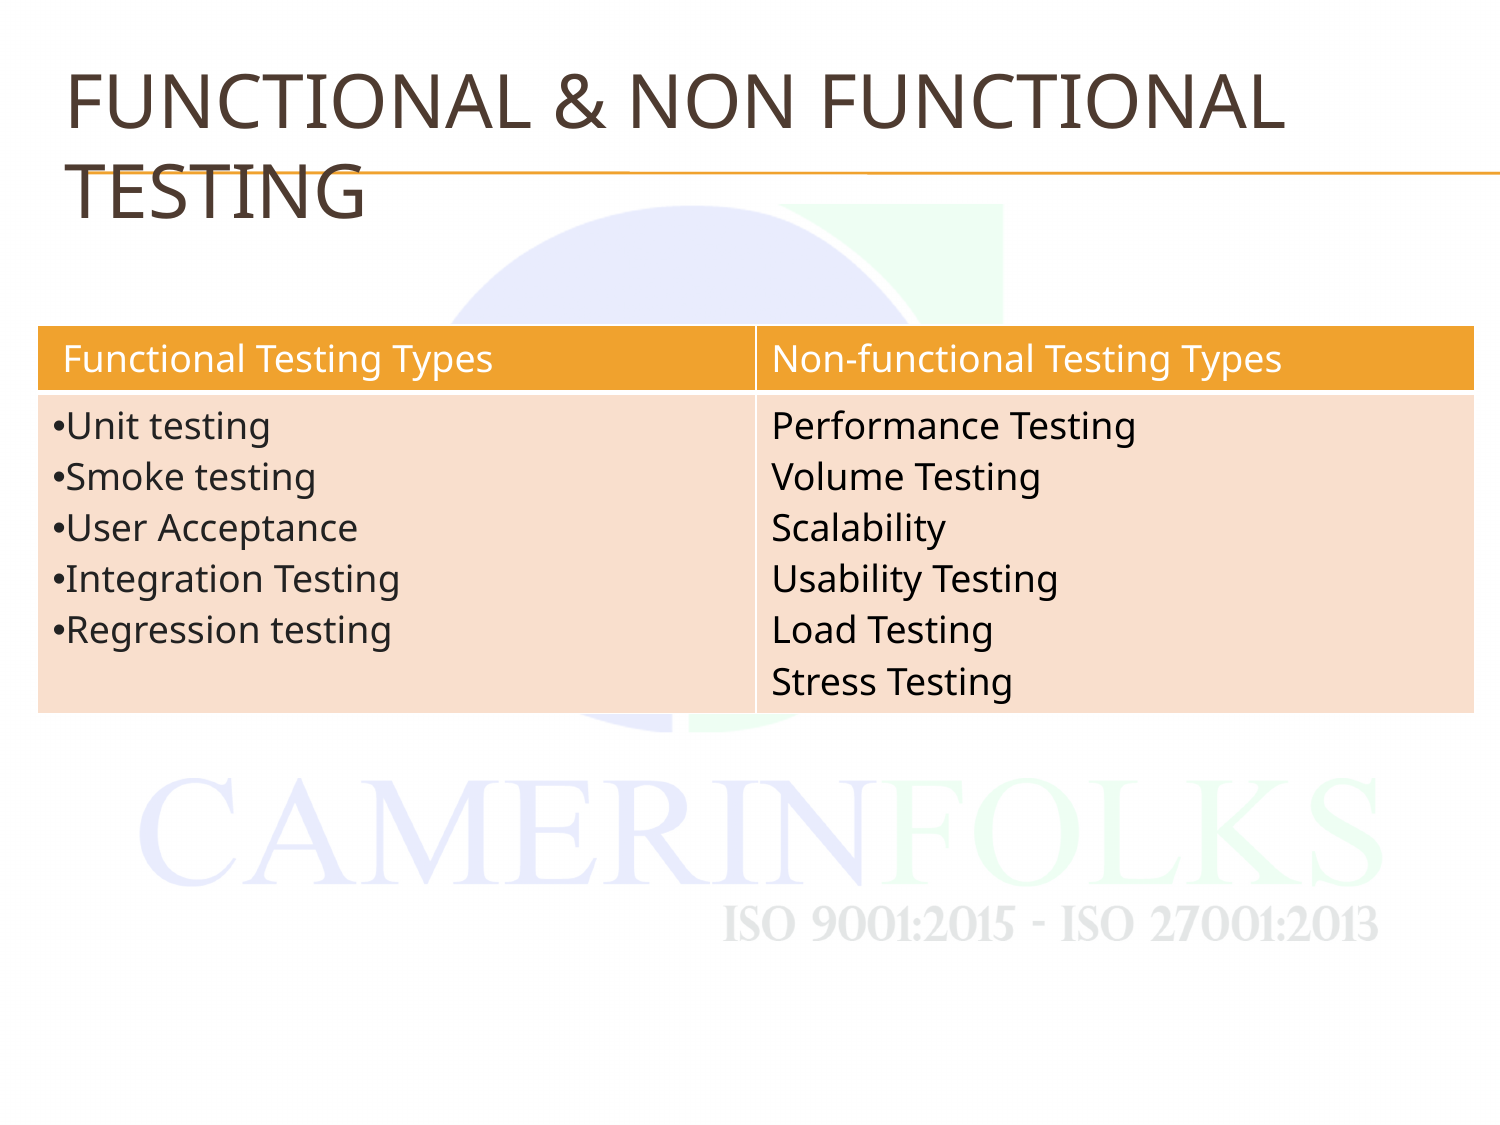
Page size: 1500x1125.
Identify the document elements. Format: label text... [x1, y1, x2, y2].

title Functional & non functional testing [50, 75, 1475, 213]
table_header Functional Testing Types [38, 326, 755, 390]
table_cell Unit testing Smoke testing User Acceptance Integration Testing Regression testing [38, 395, 755, 713]
table_header Non-functional Testing Types [757, 326, 1474, 390]
table_cell Performance Testing Volume Testing Scalability Usability Testing Load Testing Stress Testing [757, 395, 1474, 713]
